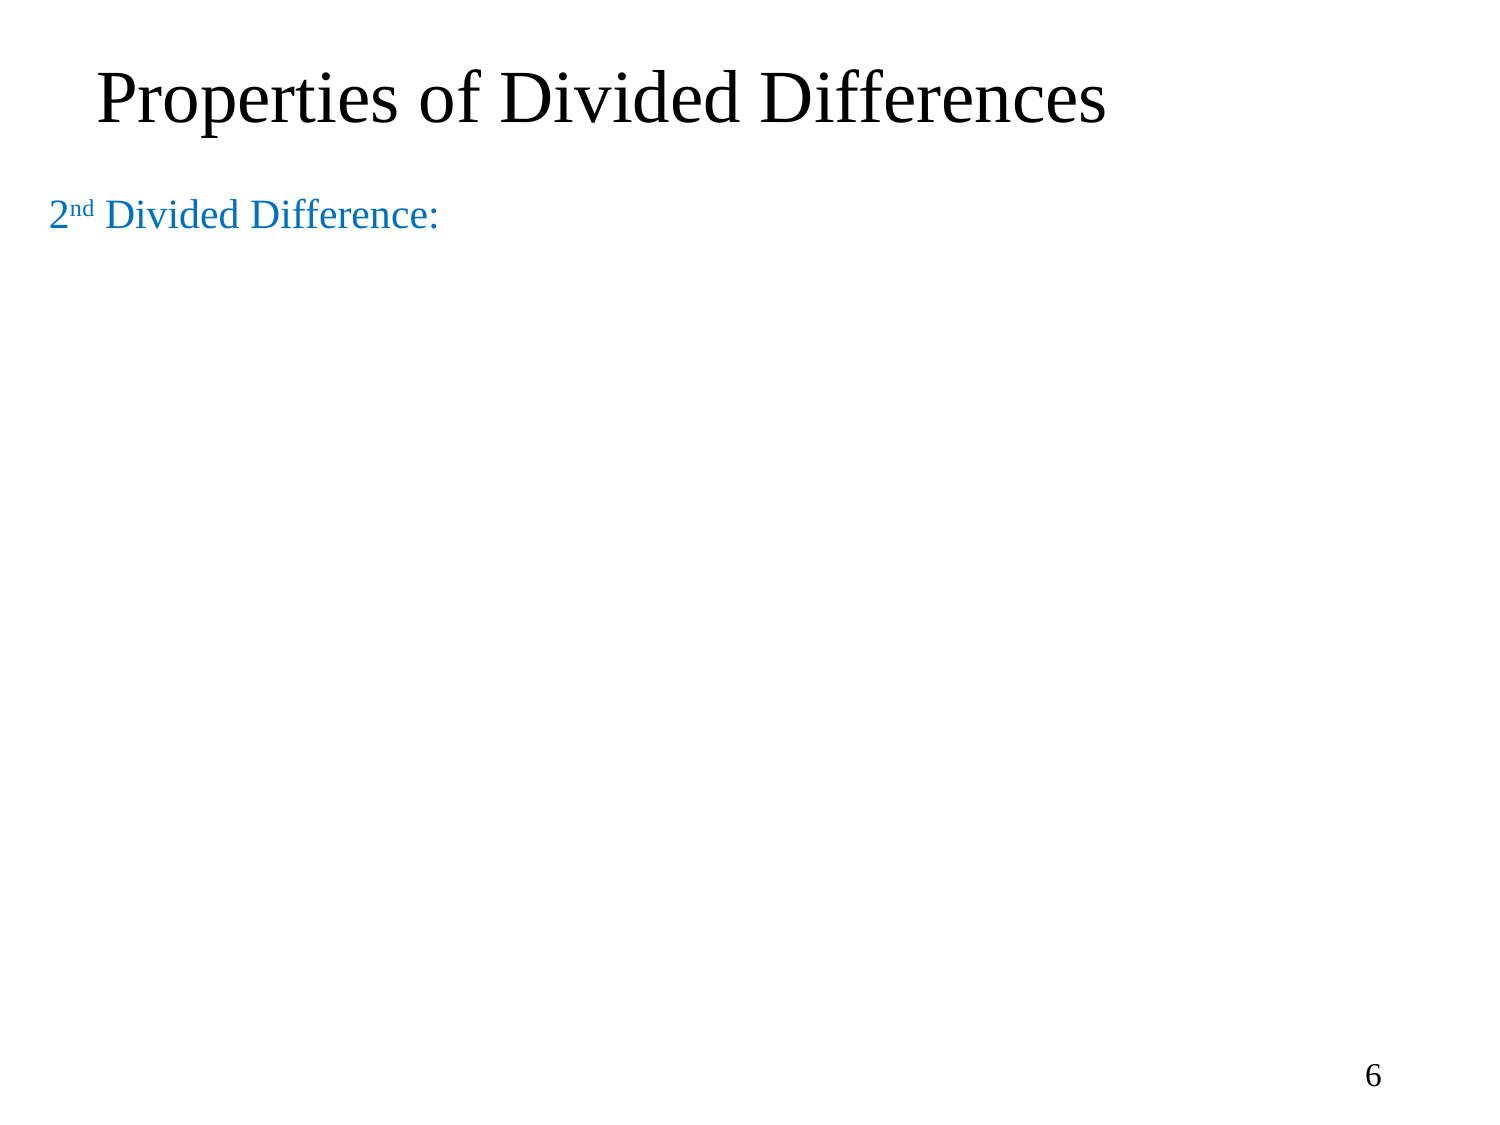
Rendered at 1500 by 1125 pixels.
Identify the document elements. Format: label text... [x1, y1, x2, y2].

title Properties of Divided Differences [81, 53, 1217, 143]
slide_number 6 [1059, 1042, 1397, 1103]
